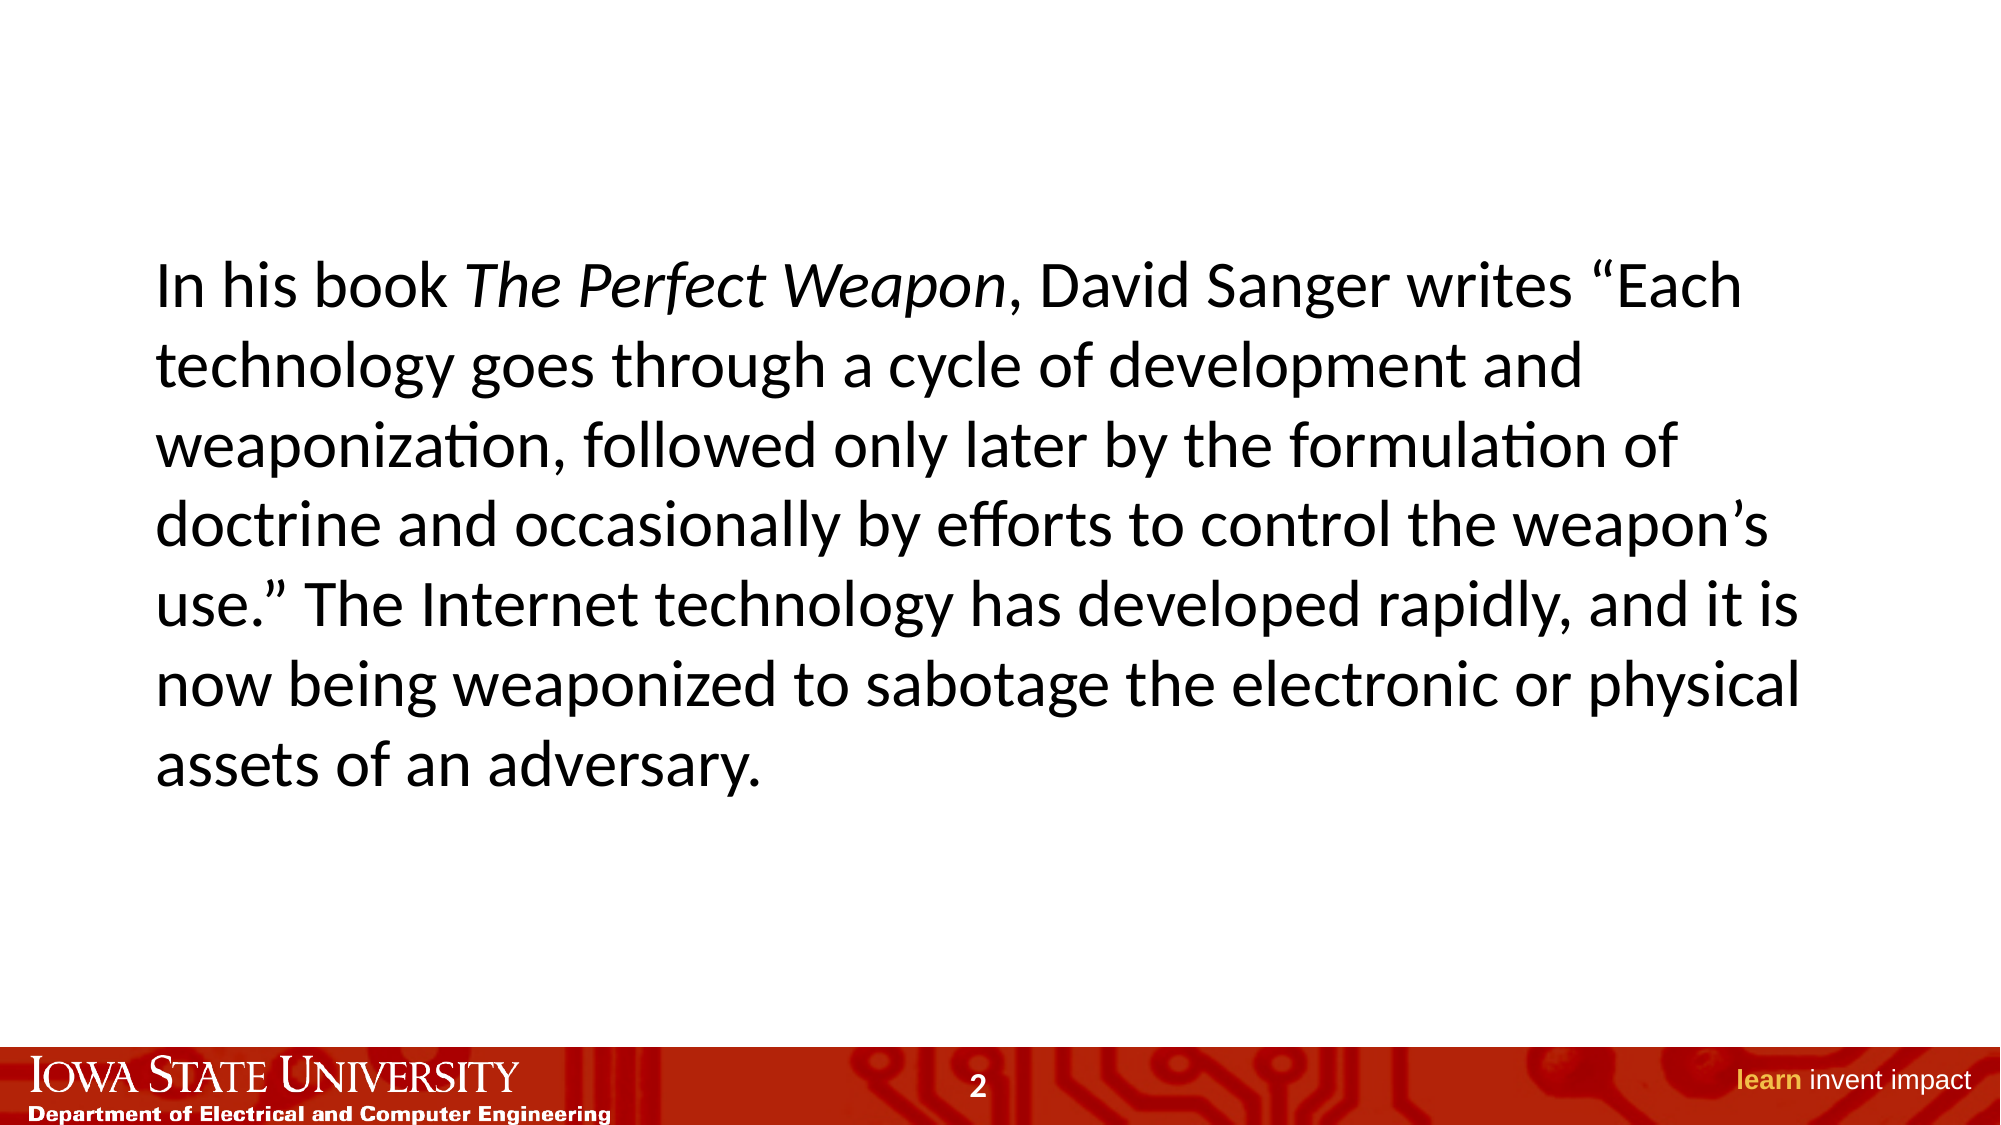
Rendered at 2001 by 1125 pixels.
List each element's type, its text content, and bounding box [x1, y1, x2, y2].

text_box In his book The Perfect Weapon, David Sanger writes “Each technology goes through a cycle of development and weaponization, followed only later by the formulation of doctrine and occasionally by efforts to control the weapon’s use.” The Internet technology has developed rapidly, and it is now being weaponized to sabotage the electronic or physical assets of an adversary. [123, 233, 1877, 808]
slide_number 2 [753, 1054, 1204, 1115]
picture [0, 1047, 2000, 1125]
